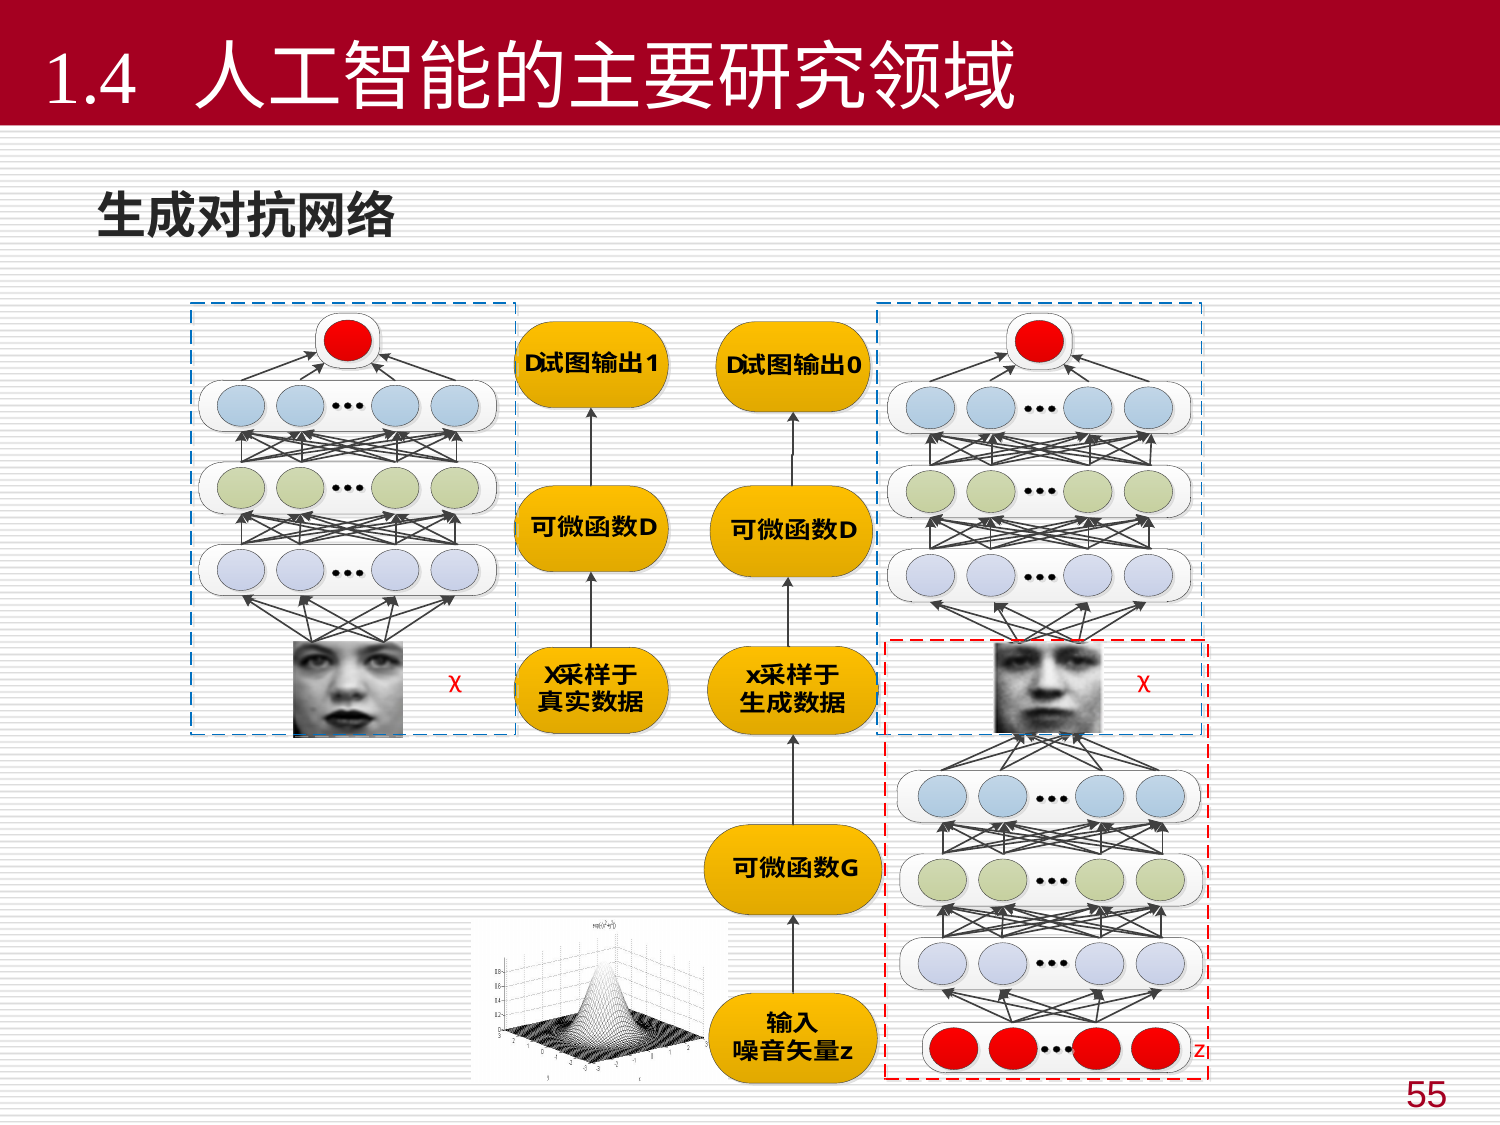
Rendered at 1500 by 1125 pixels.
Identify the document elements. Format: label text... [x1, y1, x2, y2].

text_box 生成对抗网络 [82, 175, 481, 251]
picture [0, 126, 1500, 1125]
text_box 1.4 人工智能的主要研究领域 [0, 0, 1500, 126]
slide_number 55 [1137, 1062, 1463, 1122]
